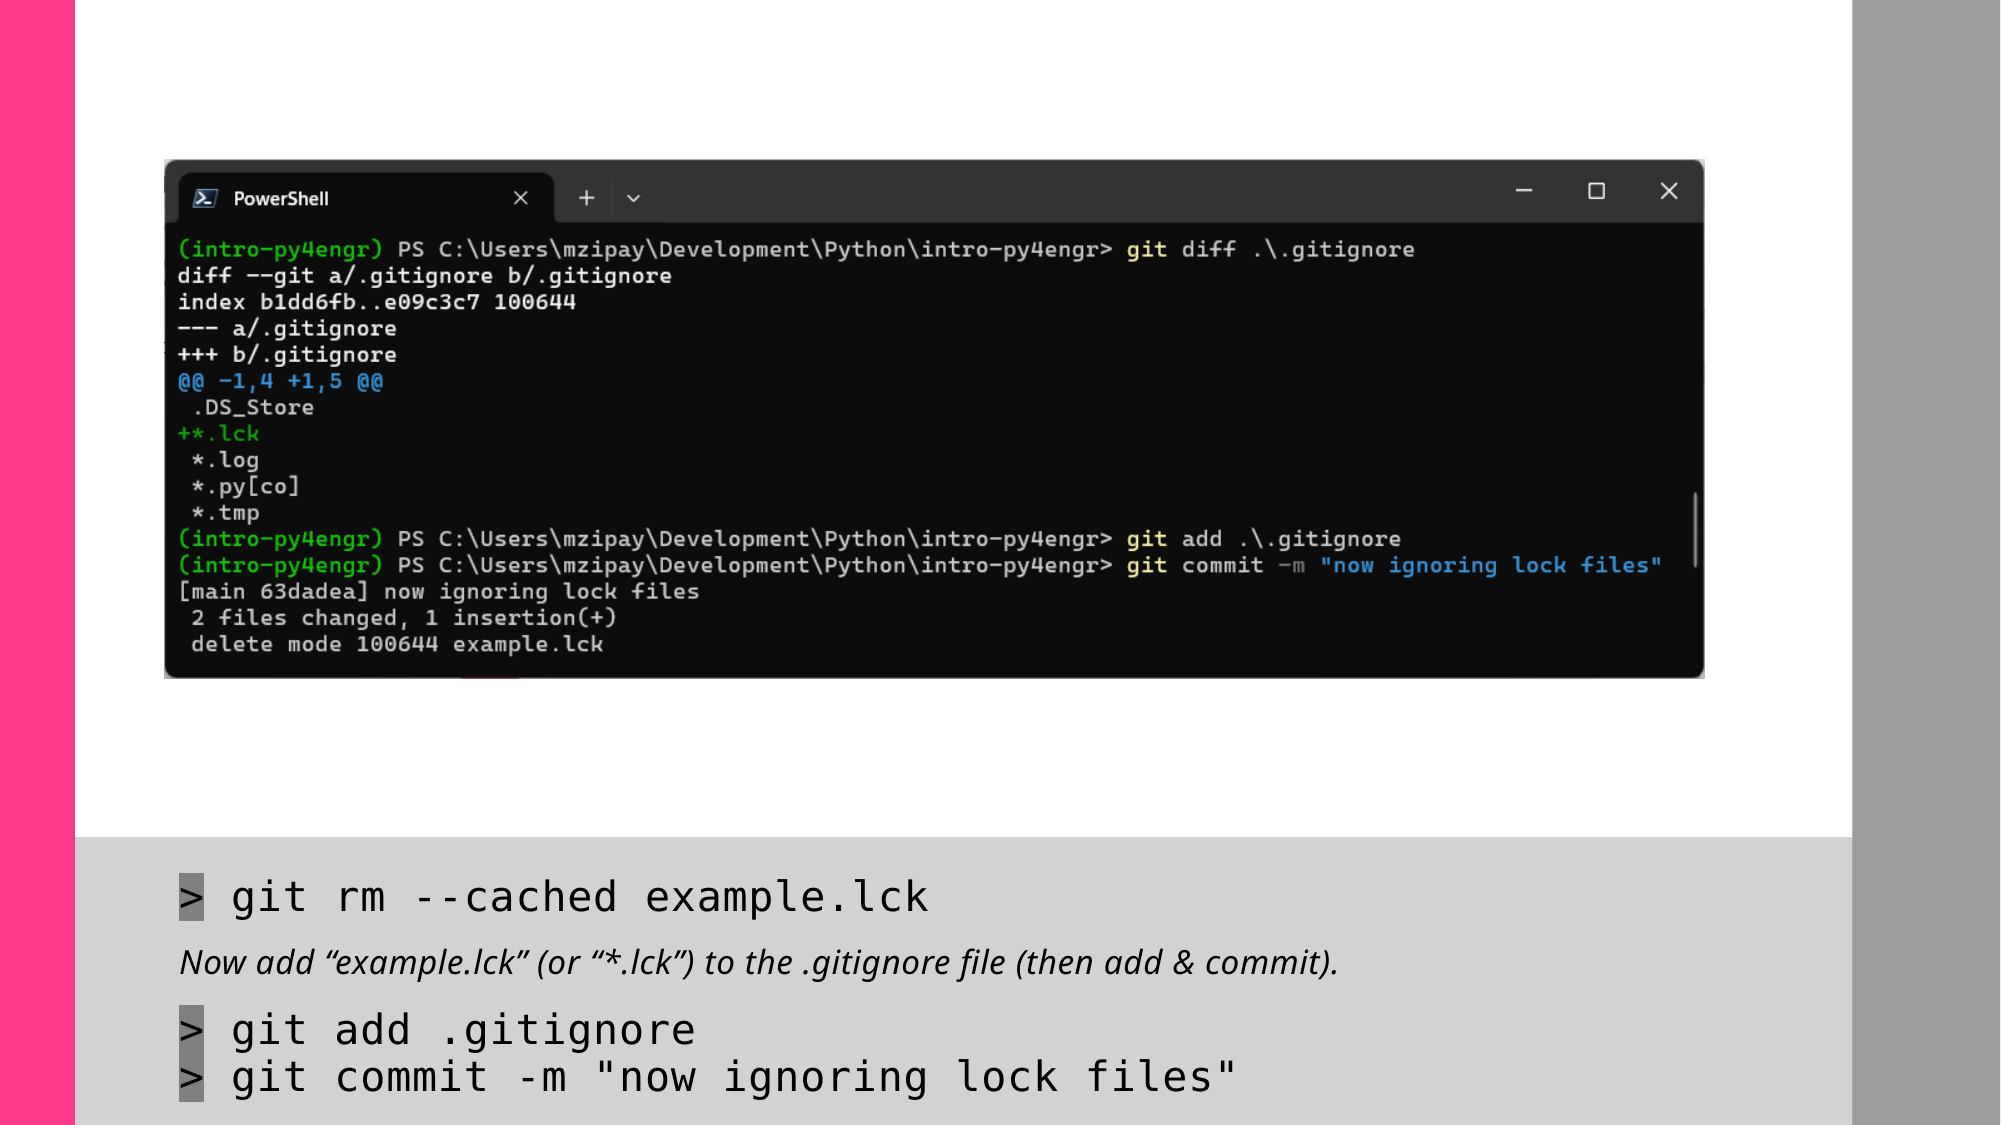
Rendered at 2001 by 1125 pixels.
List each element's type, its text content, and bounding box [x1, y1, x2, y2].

text_box [0, 0, 74, 1125]
text_box [74, 836, 1854, 1125]
text_box [74, 0, 1854, 836]
text_box [1854, 0, 2000, 1125]
list > git rm --cached example.lck Now add “example.lck” (or “*.lck”) to the .gitignore file (then add & commit). > git add .gitignore > git commit -m "now ignoring lock files" [164, 865, 1764, 954]
picture [163, 159, 1705, 679]
